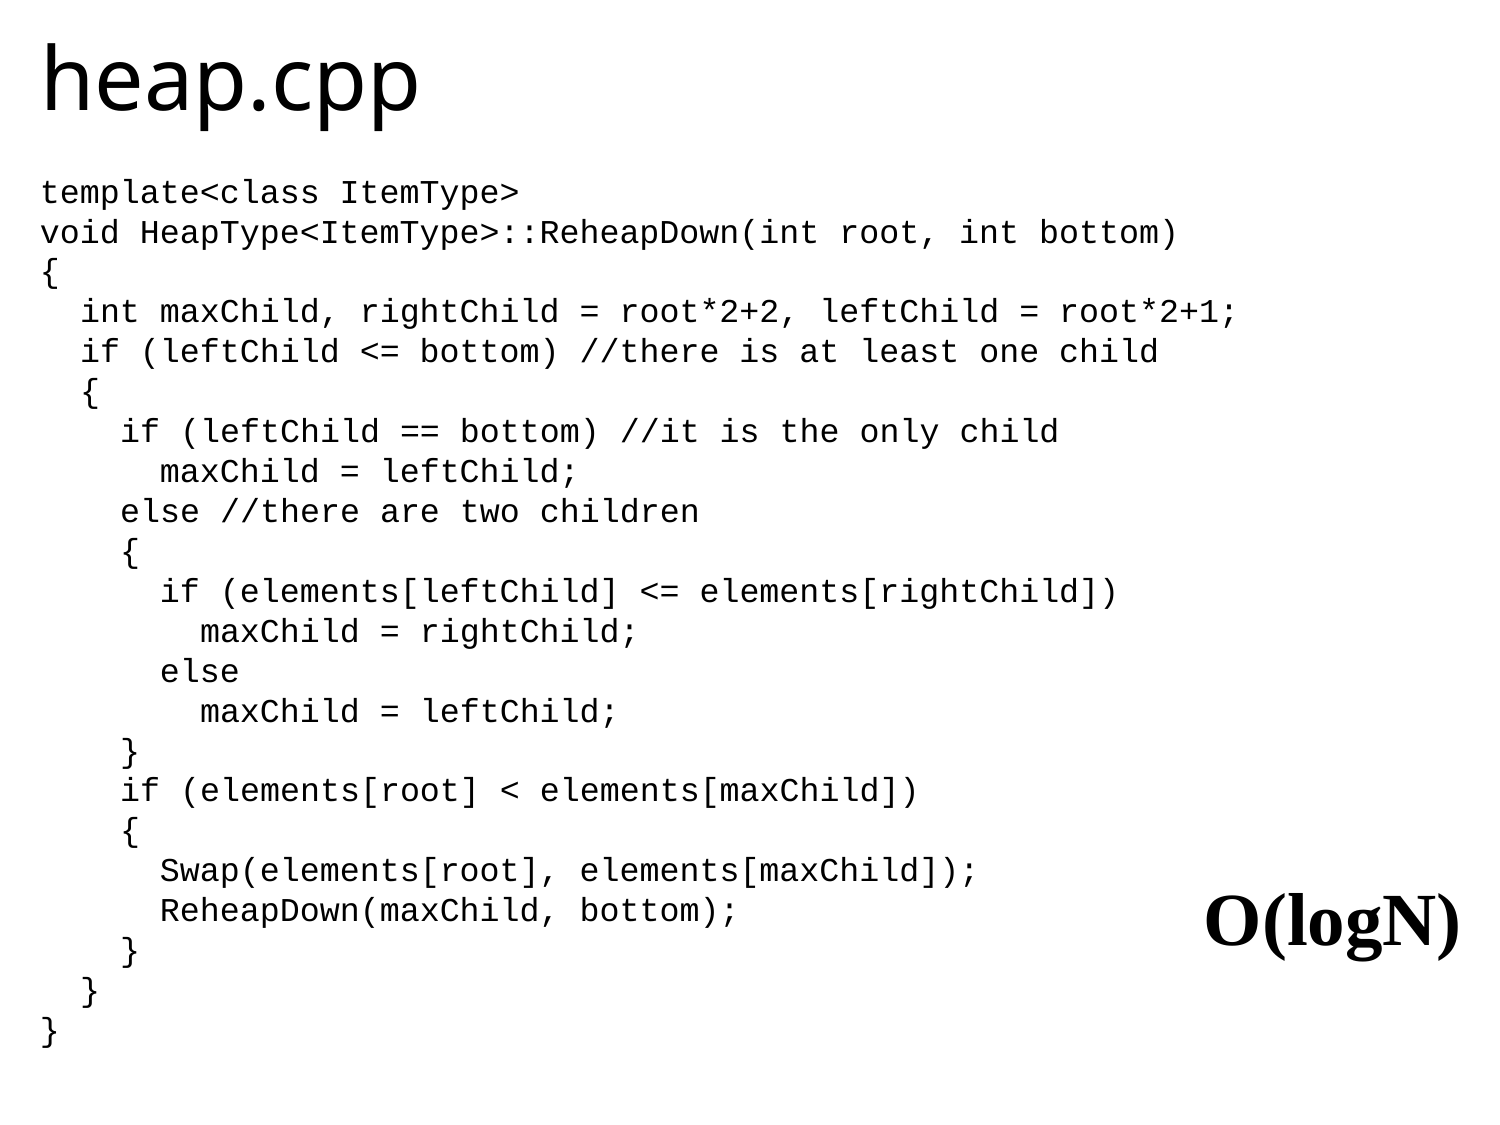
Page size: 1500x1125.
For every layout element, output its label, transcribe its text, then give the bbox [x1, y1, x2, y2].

text_box O(logN) [1189, 862, 1478, 968]
title heap.cpp [25, 26, 1469, 138]
text_box template<class ItemType> void HeapType<ItemType>::ReheapDown(int root, int bottom) { int maxChild, rightChild = root*2+2, leftChild = root*2+1; if (leftChild <= bottom) //there is at least one child { if (leftChild == bottom) //it is the only child maxChild = leftChild; else //there are two children { if (elements[leftChild] <= elements[rightChild]) maxChild = rightChild; else maxChild = leftChild; } if (elements[root] < elements[maxChild]) { Swap(elements[root], elements[maxChild]); ReheapDown(maxChild, bottom); } } } [25, 162, 1484, 1056]
